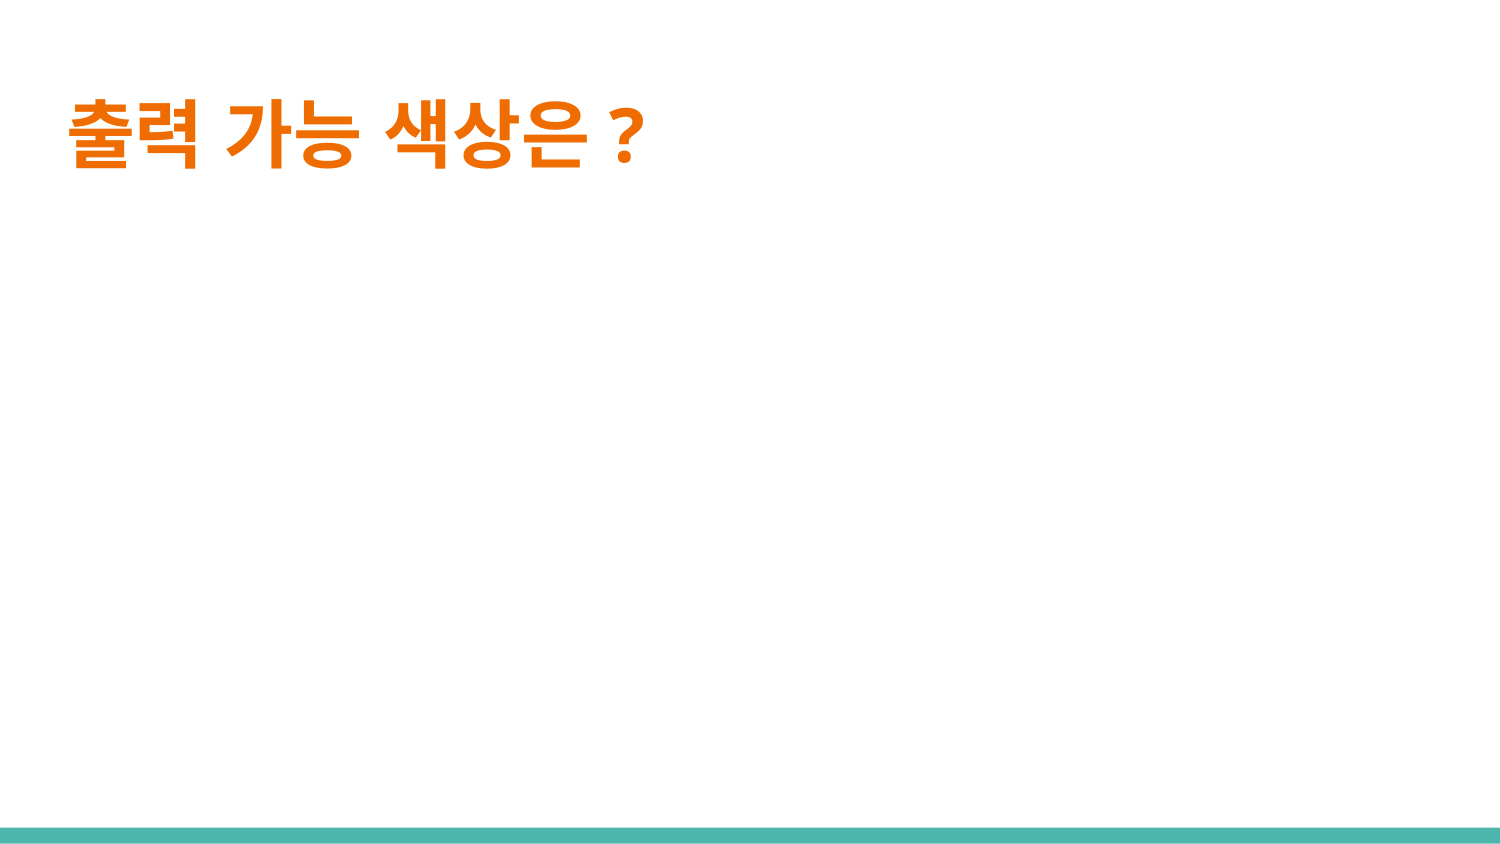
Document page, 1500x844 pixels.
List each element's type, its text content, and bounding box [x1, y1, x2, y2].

title 출력 가능 색상은? [51, 72, 1449, 189]
